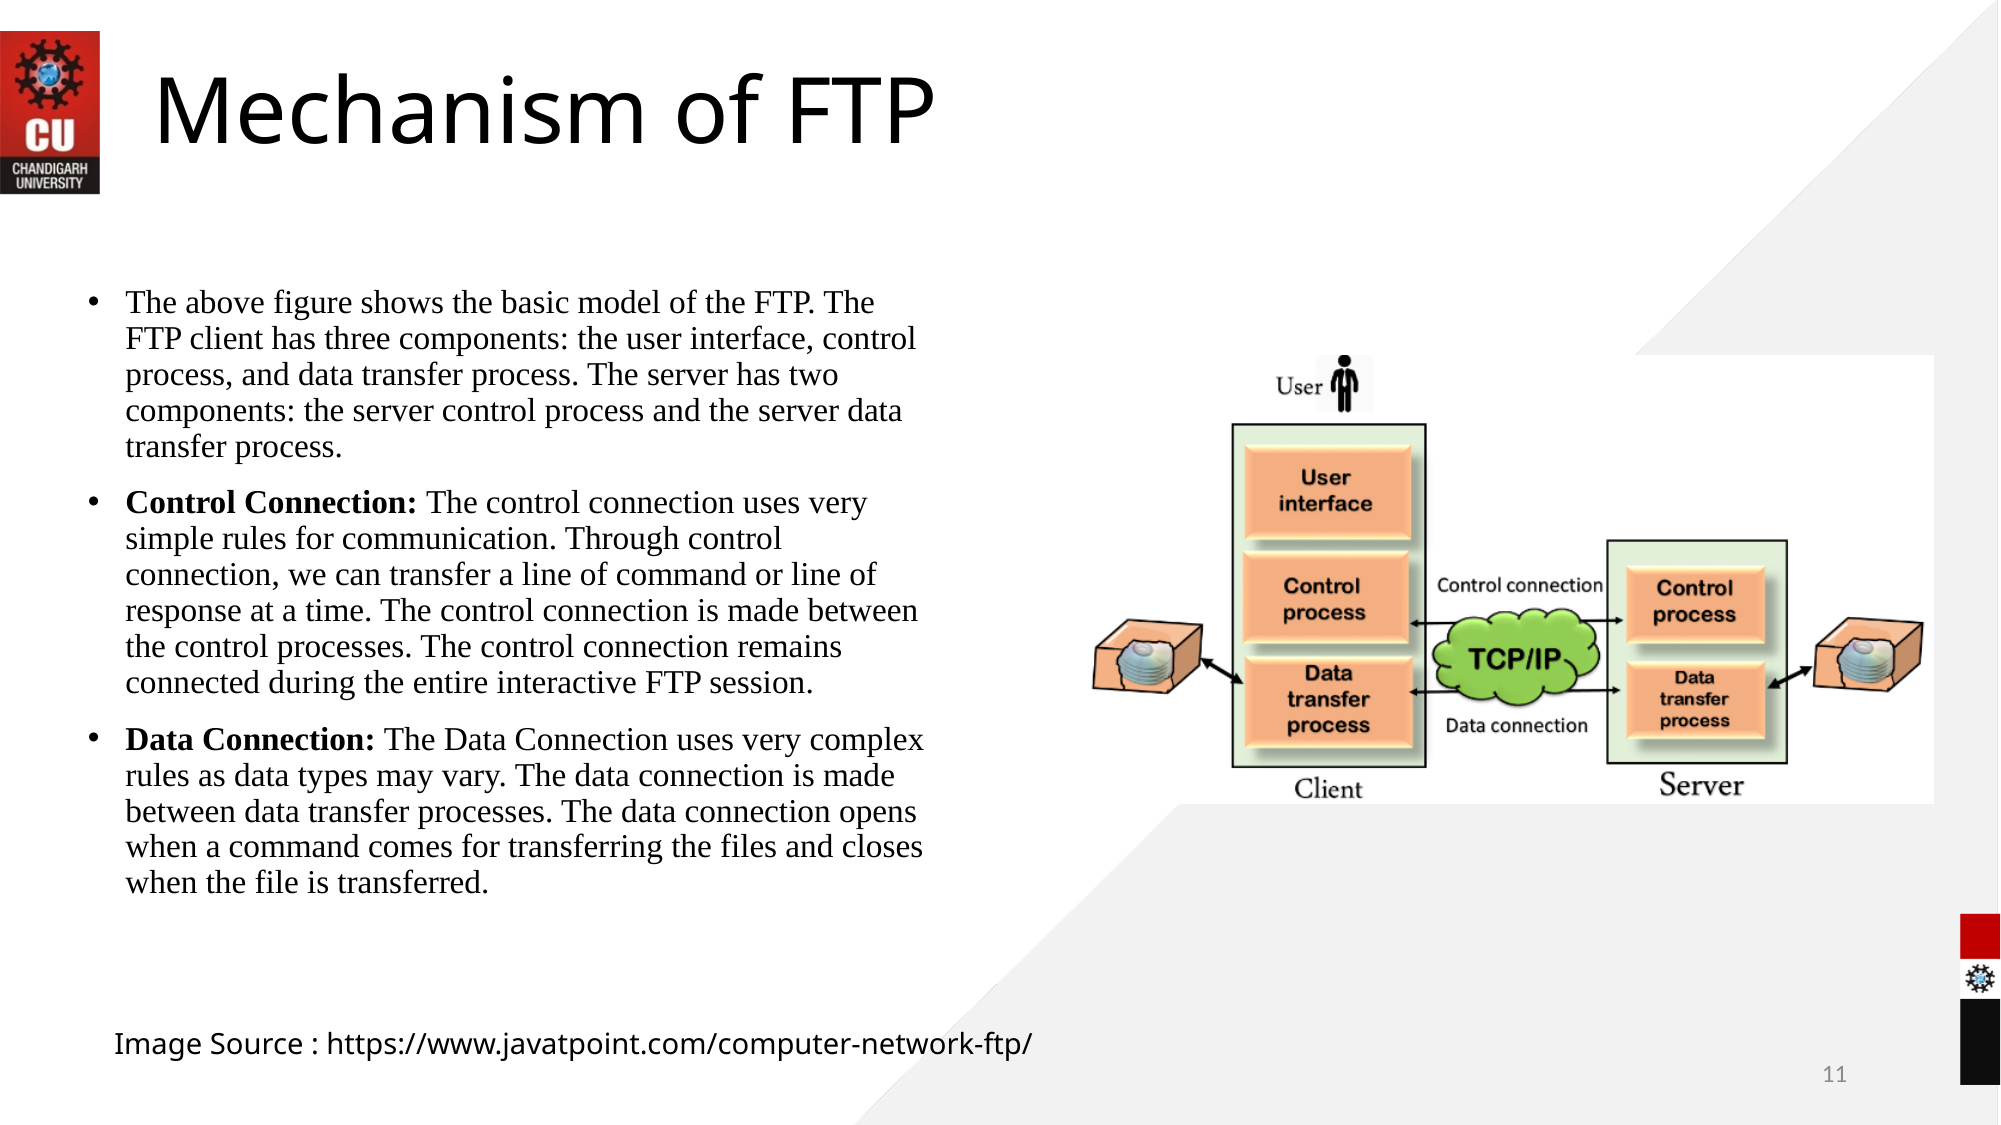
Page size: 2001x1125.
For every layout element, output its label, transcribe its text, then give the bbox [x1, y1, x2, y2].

title Mechanism of FTP [137, 59, 1863, 278]
list The above figure shows the basic model of the FTP. The FTP client has three components: the user interface, control process, and data transfer process. The server has two components: the server control process and the server data transfer process. Control Connection: The control connection uses very simple rules for communication. Through control connection, we can transfer a line of command or line of response at a time. The control connection is made between the control processes. The control connection remains connected during the entire interactive FTP session. Data Connection: The Data Connection uses very complex rules as data types may vary. The data connection is made between data transfer processes. The data connection opens when a command comes for transferring the files and closes when the file is transferred. [72, 277, 948, 1043]
text_box Image Source : https://www.javatpoint.com/computer-network-ftp/ [99, 1018, 1298, 1068]
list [1086, 355, 1934, 804]
slide_number 11 [1412, 1042, 1863, 1103]
picture [0, 0, 2001, 1125]
